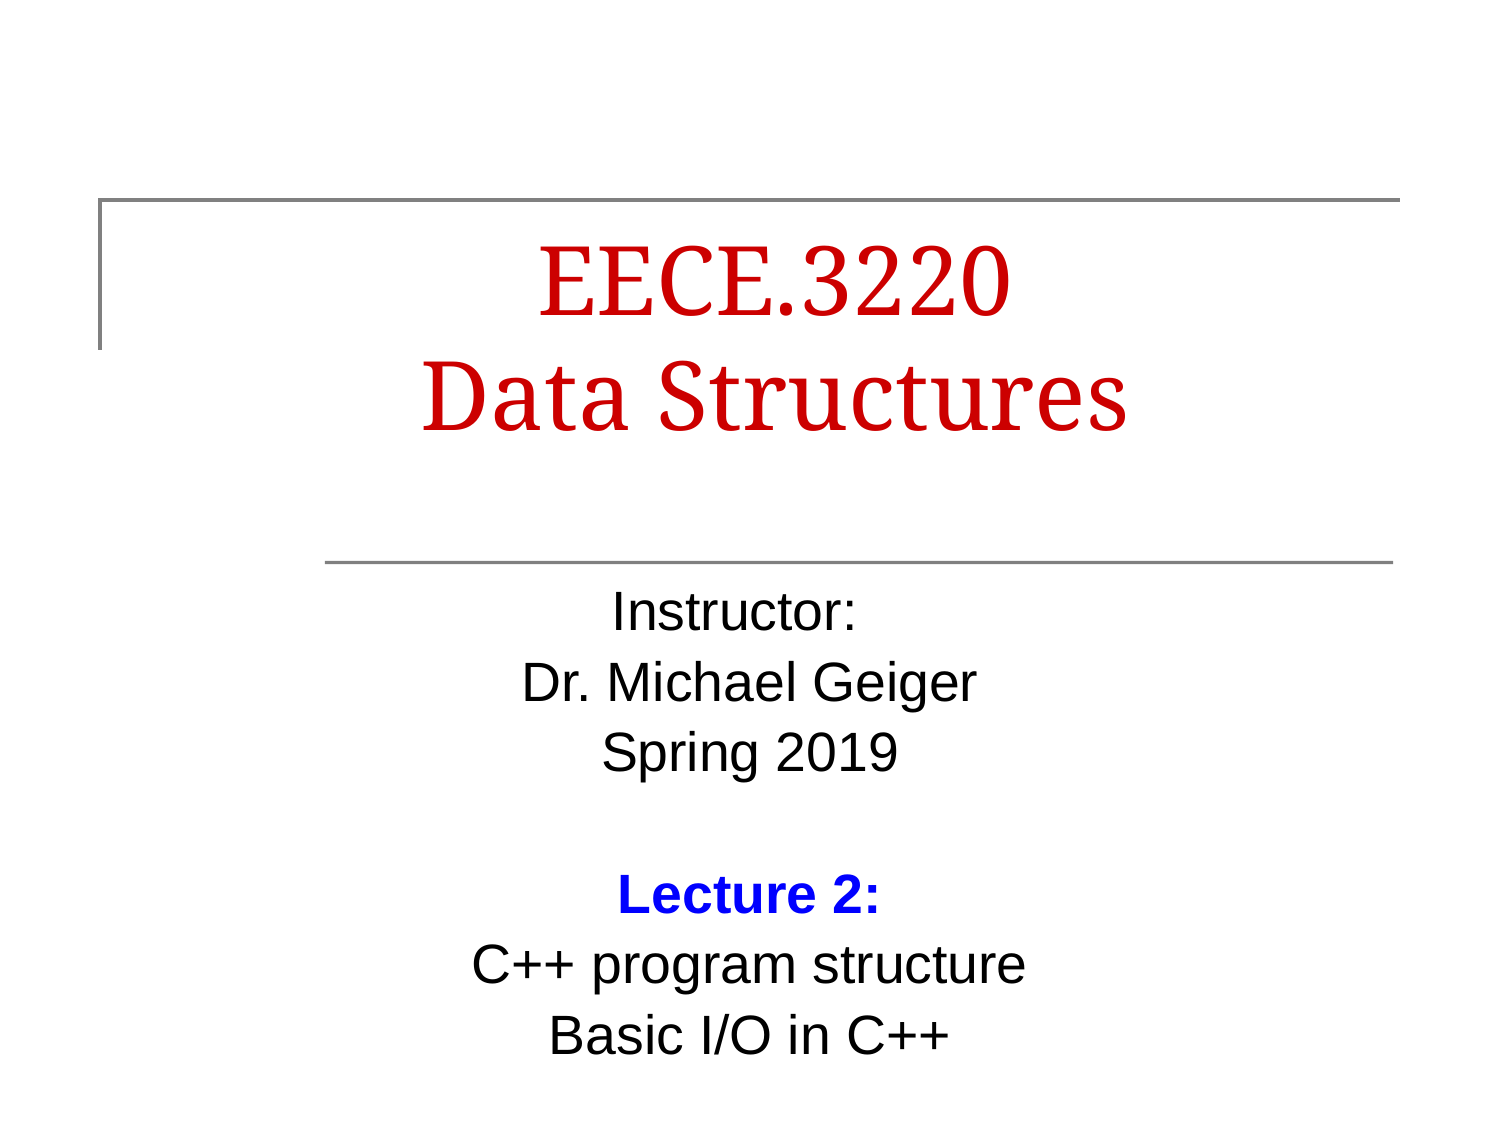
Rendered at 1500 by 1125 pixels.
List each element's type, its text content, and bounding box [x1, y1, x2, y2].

subtitle Instructor: Dr. Michael Geiger Spring 2019 Lecture 2: C++ program structure Basic I/O in C++ [0, 575, 1500, 1075]
title EECE.3220 Data Structures [150, 212, 1401, 563]
